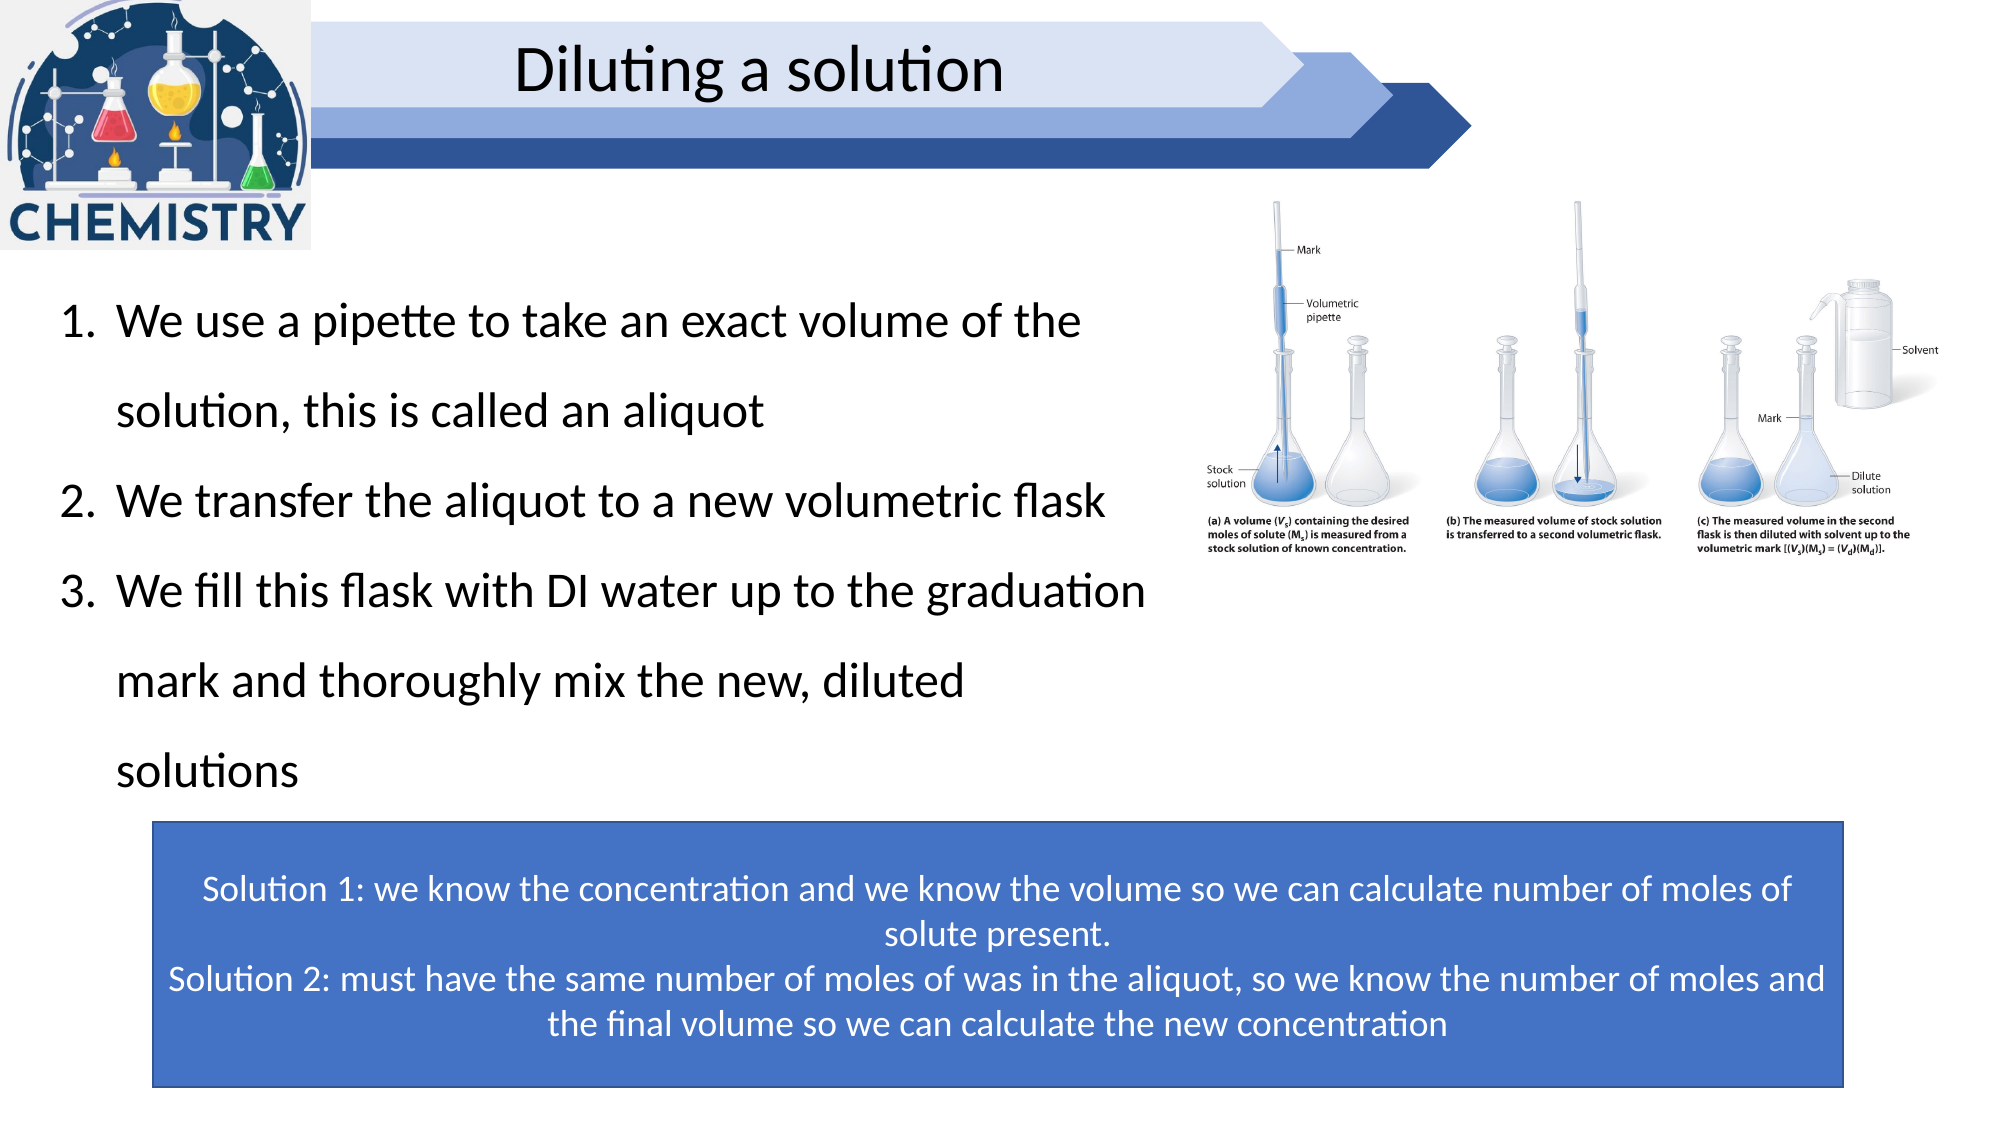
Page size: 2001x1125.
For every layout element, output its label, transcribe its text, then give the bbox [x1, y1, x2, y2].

picture [1193, 191, 1946, 563]
text_box We use a pipette to take an exact volume of the solution, this is called an aliquot We transfer the aliquot to a new volumetric flask We fill this flask with DI water up to the graduation mark and thoroughly mix the new, diluted solutions [44, 249, 1175, 805]
text_box [311, 51, 1395, 140]
picture [0, 0, 311, 250]
text_box Diluting a solution [311, 20, 1306, 109]
text_box Solution 1: we know the concentration and we know the volume so we can calculate number of moles of solute present. Solution 2: must have the same number of moles of was in the aliquot, so we know the number of moles and the final volume so we can calculate the new concentration [152, 821, 1844, 1088]
text_box [311, 81, 1474, 170]
